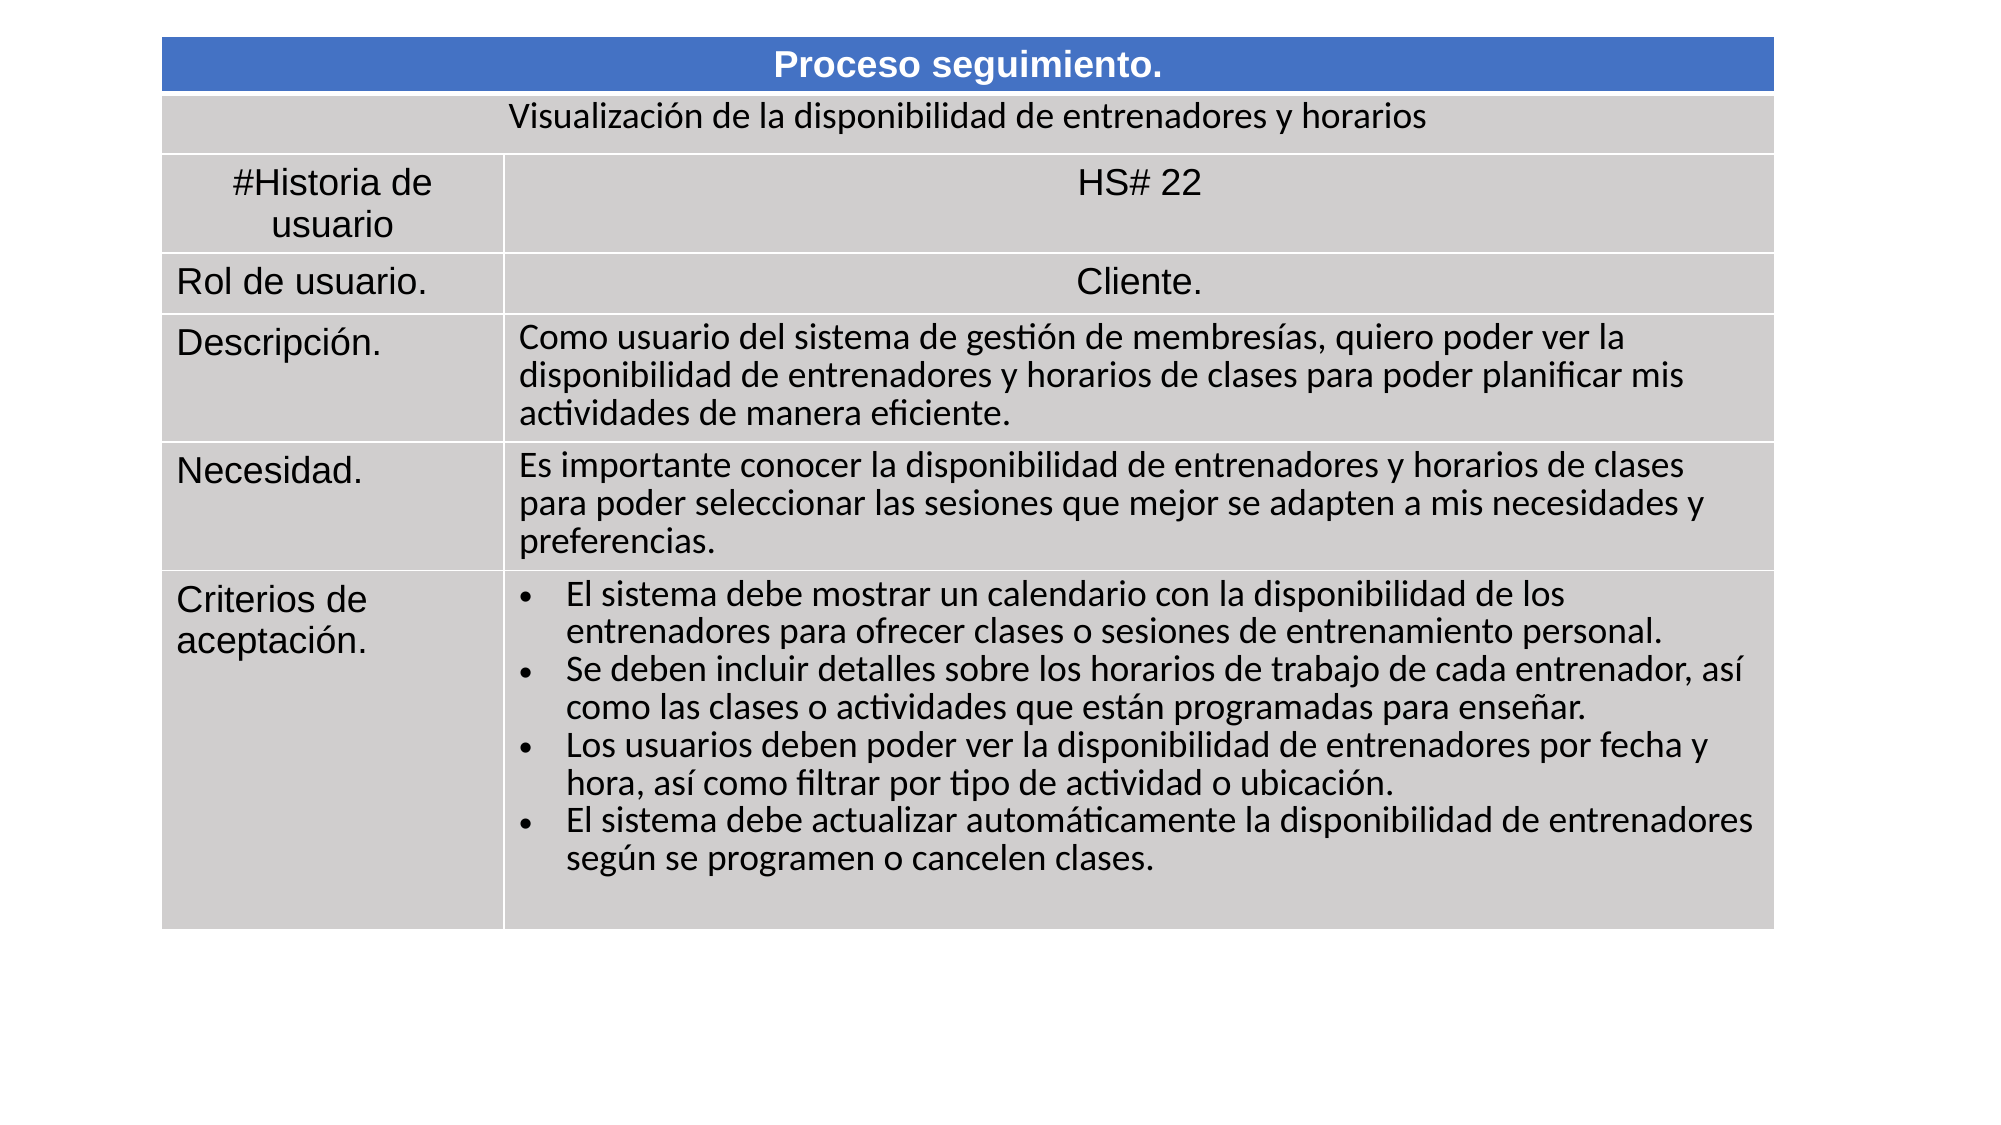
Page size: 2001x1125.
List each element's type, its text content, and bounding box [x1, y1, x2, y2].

table_cell Como usuario del sistema de gestión de membresías, quiero poder ver la disponibilidad de entrenadores y horarios de clases para poder planificar mis actividades de manera eficiente. [505, 315, 1774, 441]
table_cell Criterios de aceptación. [162, 571, 503, 929]
table_cell HS# 22 [505, 155, 1774, 252]
table_cell Visualización de la disponibilidad de entrenadores y horarios [162, 96, 1774, 153]
table_header Proceso seguimiento. [162, 37, 1774, 91]
table_cell Cliente. [505, 254, 1774, 313]
table_cell Es importante conocer la disponibilidad de entrenadores y horarios de clases para poder seleccionar las sesiones que mejor se adapten a mis necesidades y preferencias. [505, 443, 1774, 570]
table_cell Descripción. [162, 315, 503, 441]
table_cell #Historia de usuario [162, 155, 503, 252]
table_cell Necesidad. [162, 443, 503, 570]
table_cell Rol de usuario. [162, 254, 503, 313]
table_cell El sistema debe mostrar un calendario con la disponibilidad de los entrenadores para ofrecer clases o sesiones de entrenamiento personal. Se deben incluir detalles sobre los horarios de trabajo de cada entrenador, así como las clases o actividades que están programadas para enseñar. Los usuarios deben poder ver la disponibilidad de entrenadores por fecha y hora, así como filtrar por tipo de actividad o ubicación. El sistema debe actualizar automáticamente la disponibilidad de entrenadores según se programen o cancelen clases. [505, 571, 1774, 929]
